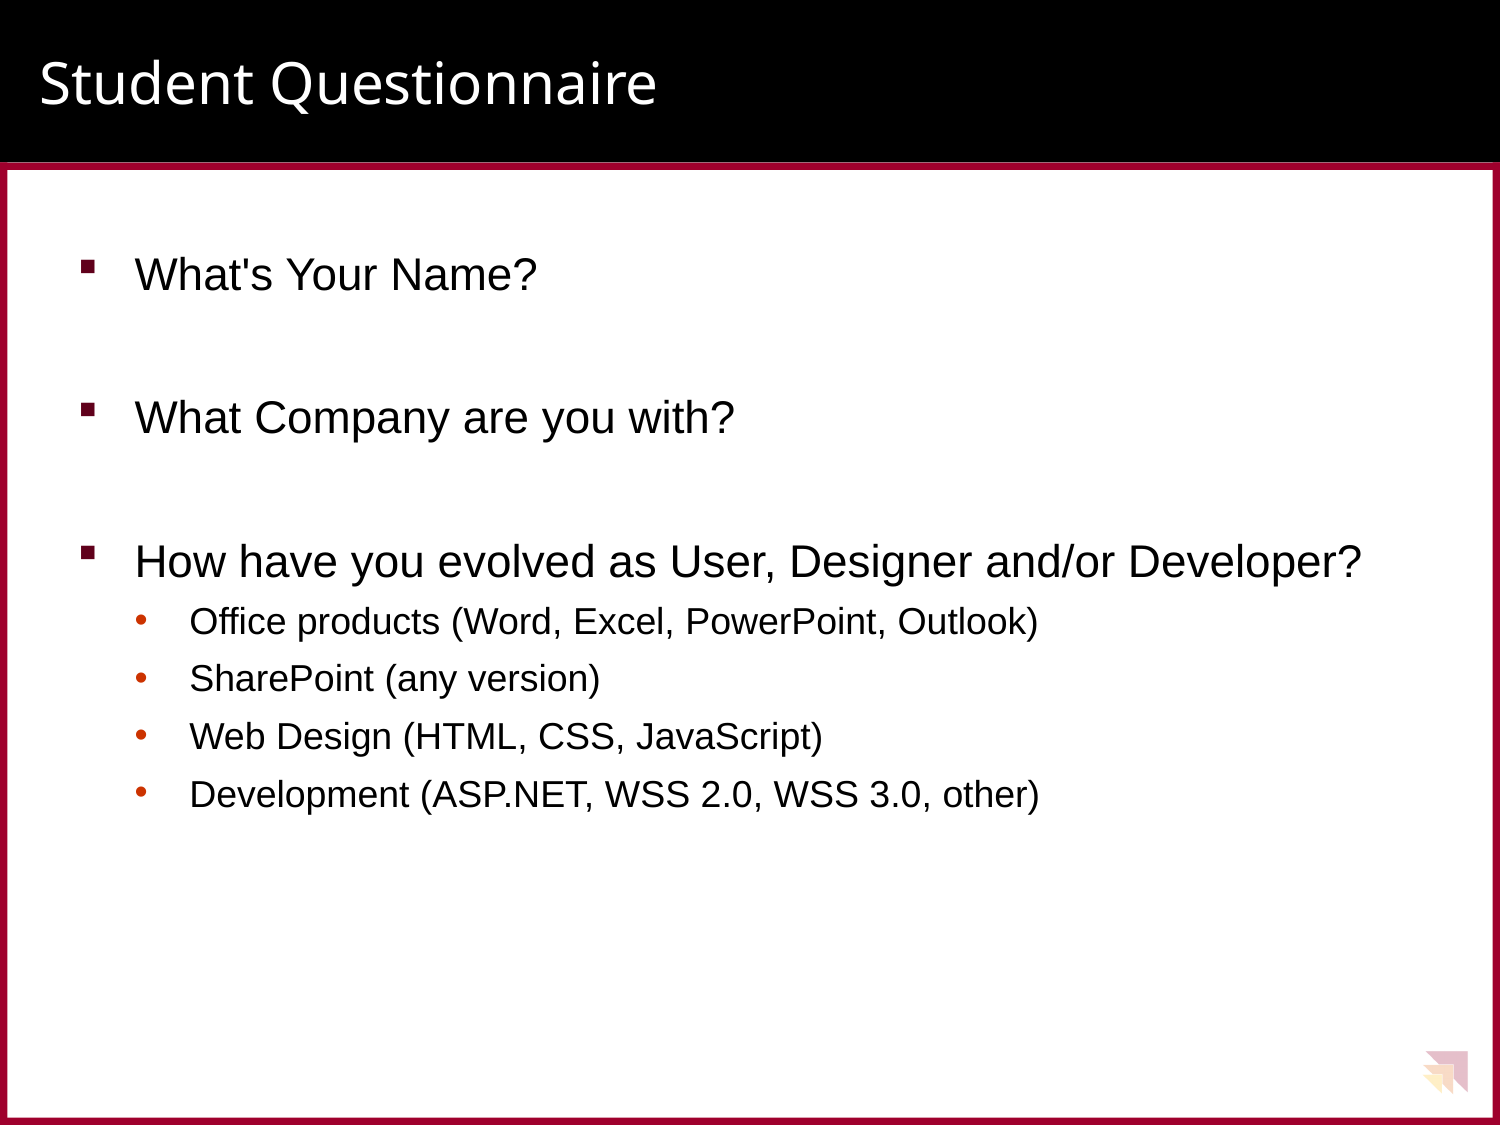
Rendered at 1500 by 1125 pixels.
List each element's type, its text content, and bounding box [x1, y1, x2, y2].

list What's Your Name? What Company are you with? How have you evolved as User, Designer and/or Developer? Office products (Word, Excel, PowerPoint, Outlook) SharePoint (any version) Web Design (HTML, CSS, JavaScript) Development (ASP.NET, WSS 2.0, WSS 3.0, other) [62, 237, 1438, 1088]
title Student Questionnaire [24, 12, 1438, 150]
